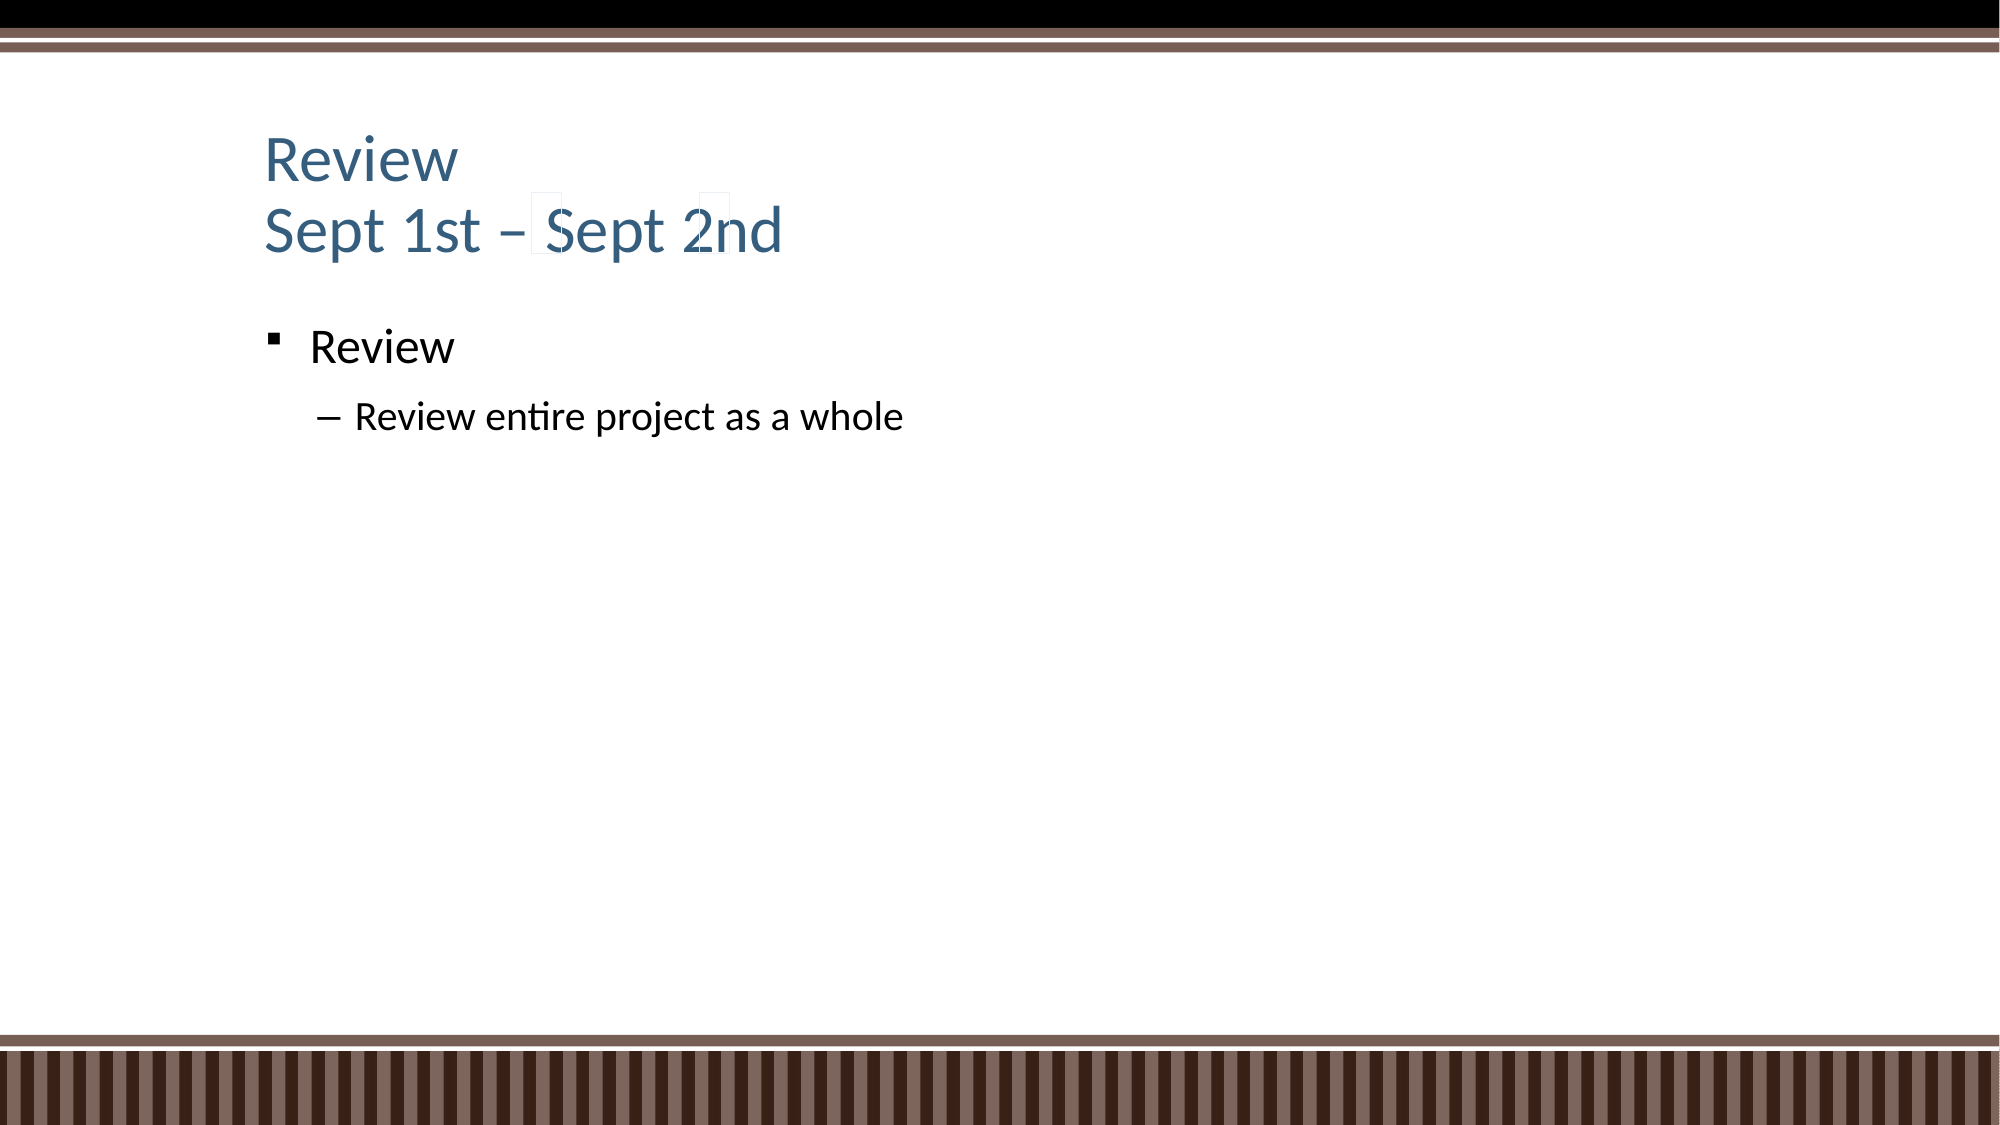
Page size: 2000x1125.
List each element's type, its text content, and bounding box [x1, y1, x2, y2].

text_box [699, 192, 730, 254]
list Review Review entire project as a whole [249, 312, 1750, 920]
title Review Sept 1st – Sept 2nd [249, 99, 1750, 275]
text_box [531, 192, 562, 254]
